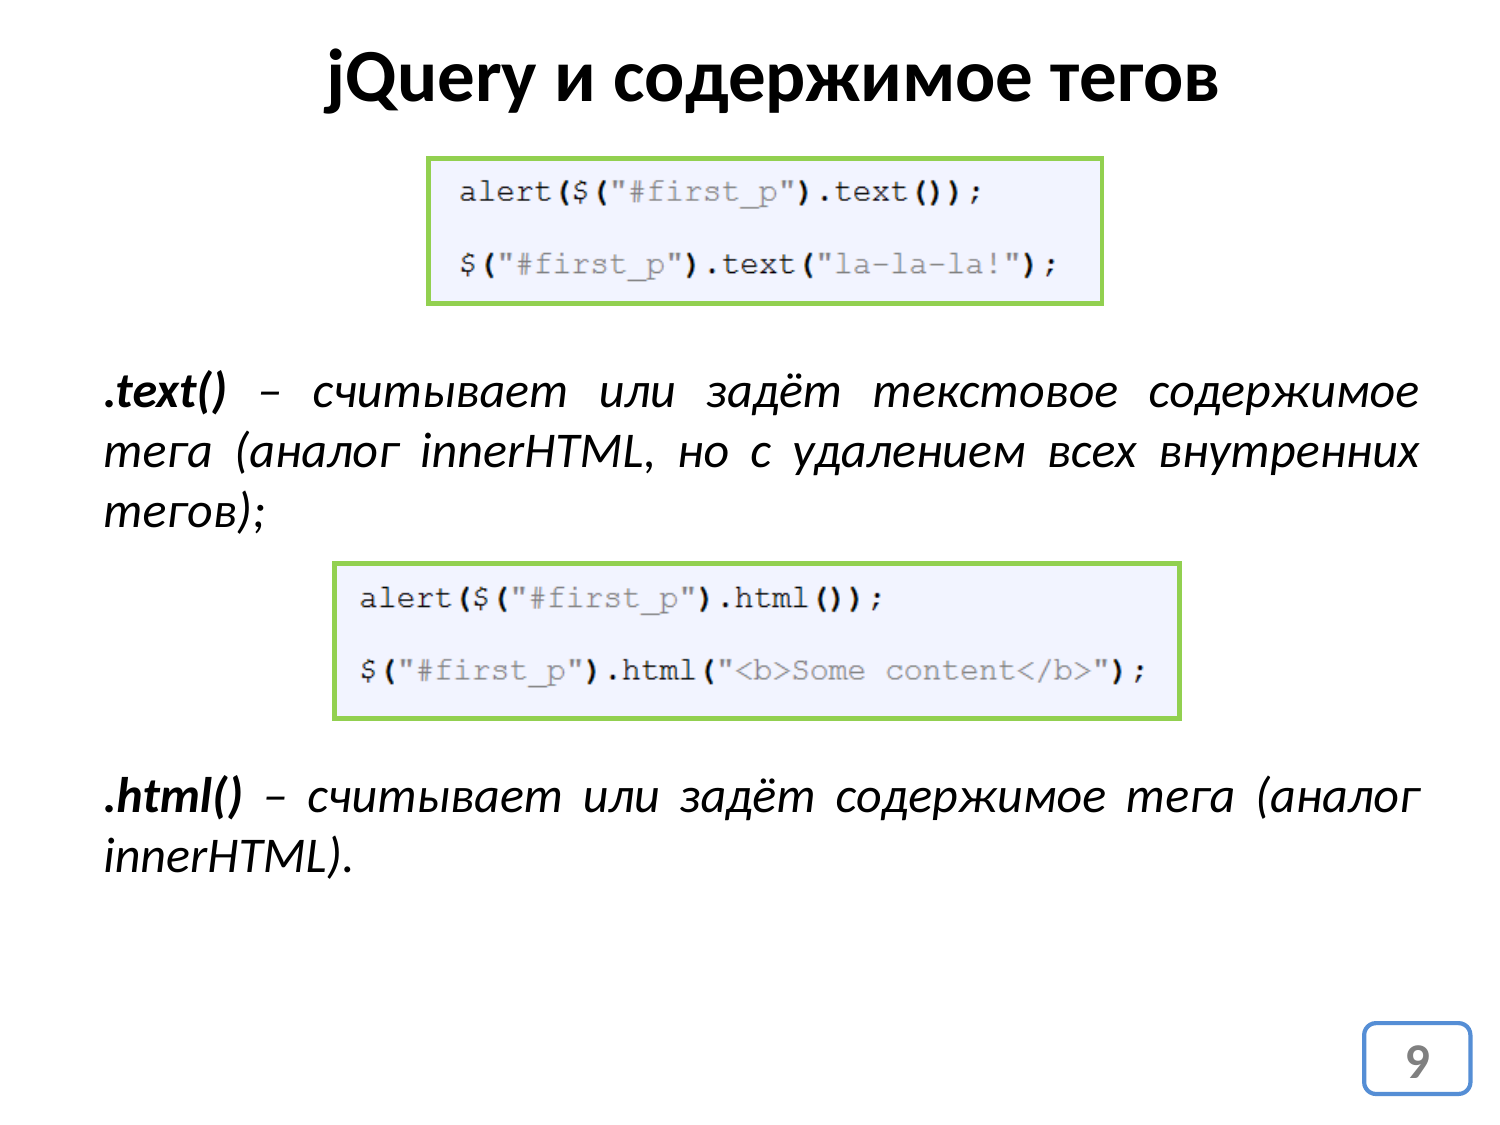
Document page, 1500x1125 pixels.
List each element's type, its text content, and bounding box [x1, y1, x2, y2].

text_box 9 [1362, 1021, 1473, 1097]
text_box .html() – считывает или задёт содержимое тега (аналог innerHTML). [88, 755, 1436, 891]
picture [336, 565, 1178, 717]
picture [430, 160, 1100, 302]
text_box .text() – считывает или задёт текстовое содержимое тега (аналог innerHTML, но с удалением всех внутренних тегов); [88, 349, 1436, 545]
text_box jQuery и содержимое тегов [112, 19, 1435, 124]
